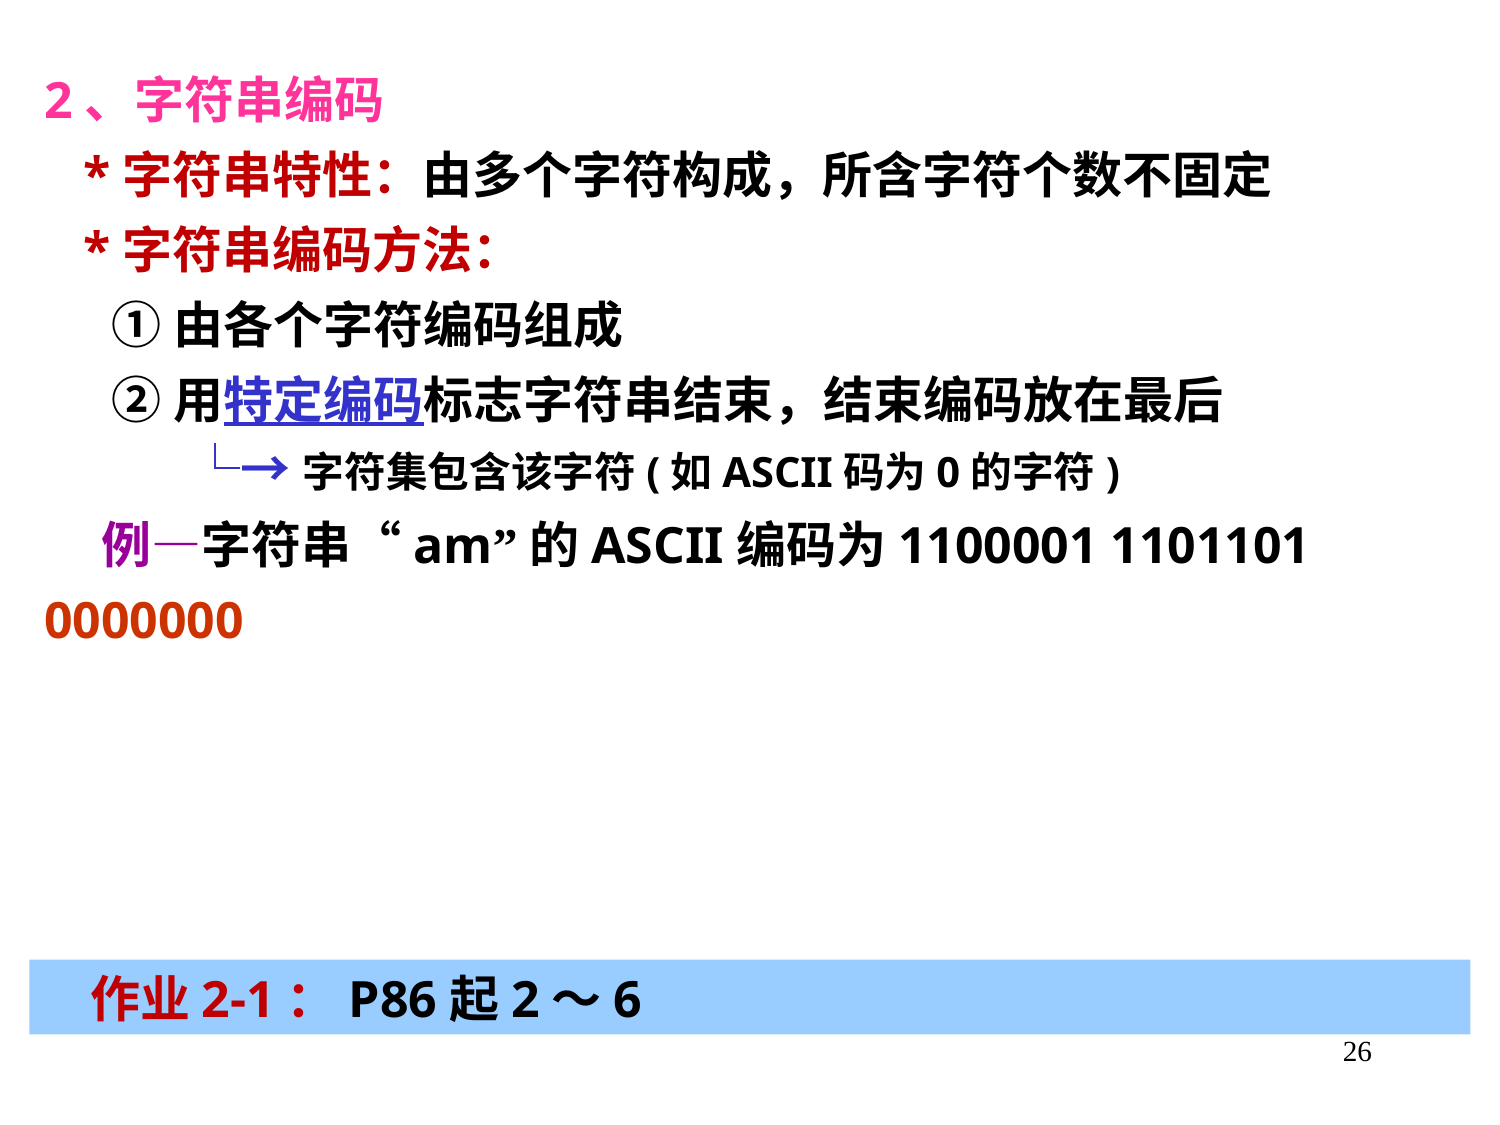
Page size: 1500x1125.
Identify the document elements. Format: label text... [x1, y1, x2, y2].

text_box 作业2-1：P86起2～6 [29, 959, 1471, 1035]
slide_number 26 [1074, 1035, 1388, 1101]
text_box *字符串编码方法： ①由各个字符编码组成 ②用特定编码标志字符串结束，结束编码放在最后 └→字符集包含该字符(如ASCII码为0的字符) [29, 196, 1471, 491]
text_box 例—字符串“am”的ASCII编码为1100001 1101101 0000000 [29, 491, 1471, 657]
text_box 2、字符串编码 *字符串特性：由多个字符构成，所含字符个数不固定 [29, 46, 1471, 196]
